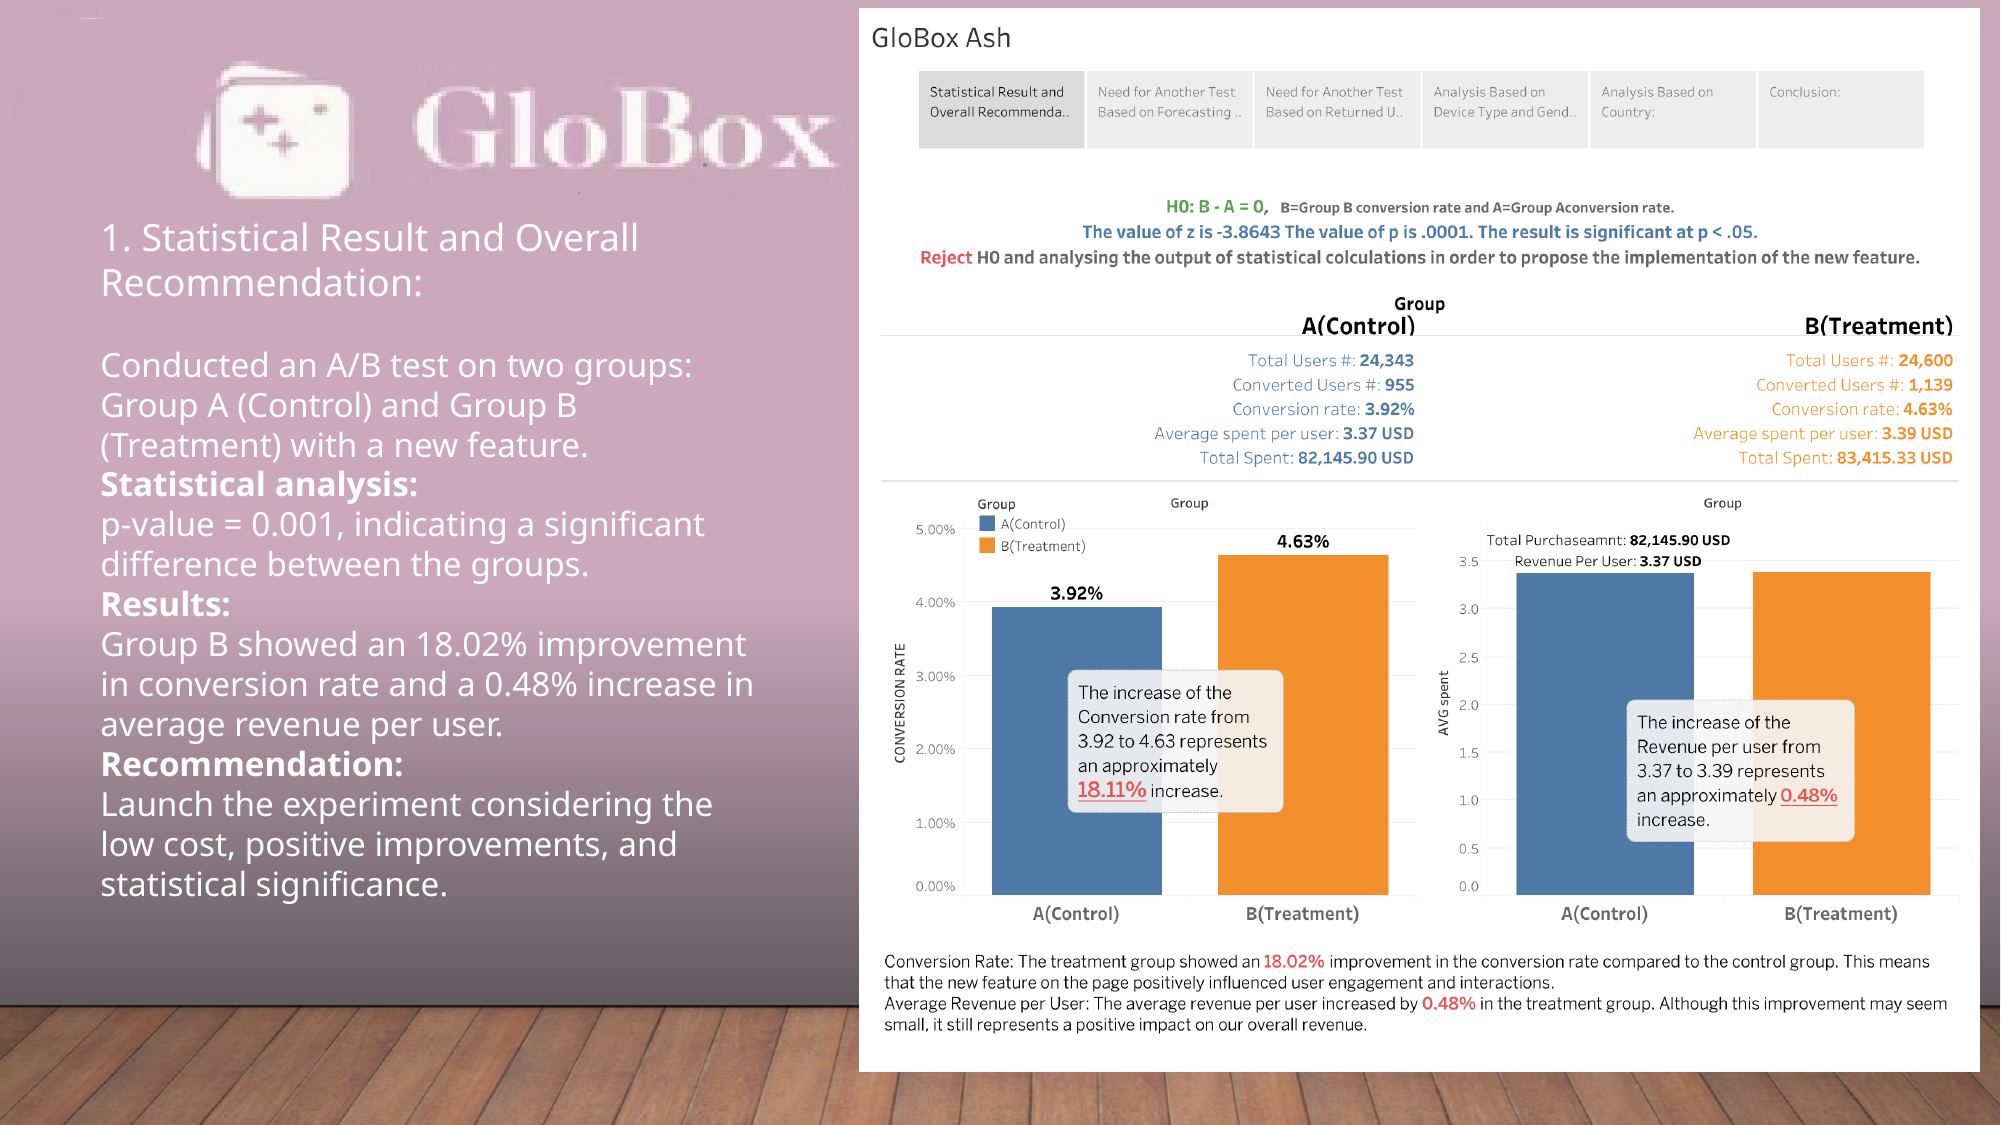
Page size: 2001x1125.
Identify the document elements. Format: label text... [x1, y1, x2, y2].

text_box 1. Statistical Result and Overall Recommendation: Conducted an A/B test on two groups: Group A (Control) and Group B (Treatment) with a new feature. Statistical analysis: p-value = 0.001, indicating a significant difference between the groups. Results: Group B showed an 18.02% improvement in conversion rate and a 0.48% increase in average revenue per user. Recommendation: Launch the experiment considering the low cost, positive improvements, and statistical significance. [85, 206, 776, 911]
picture [0, 8, 2000, 1125]
